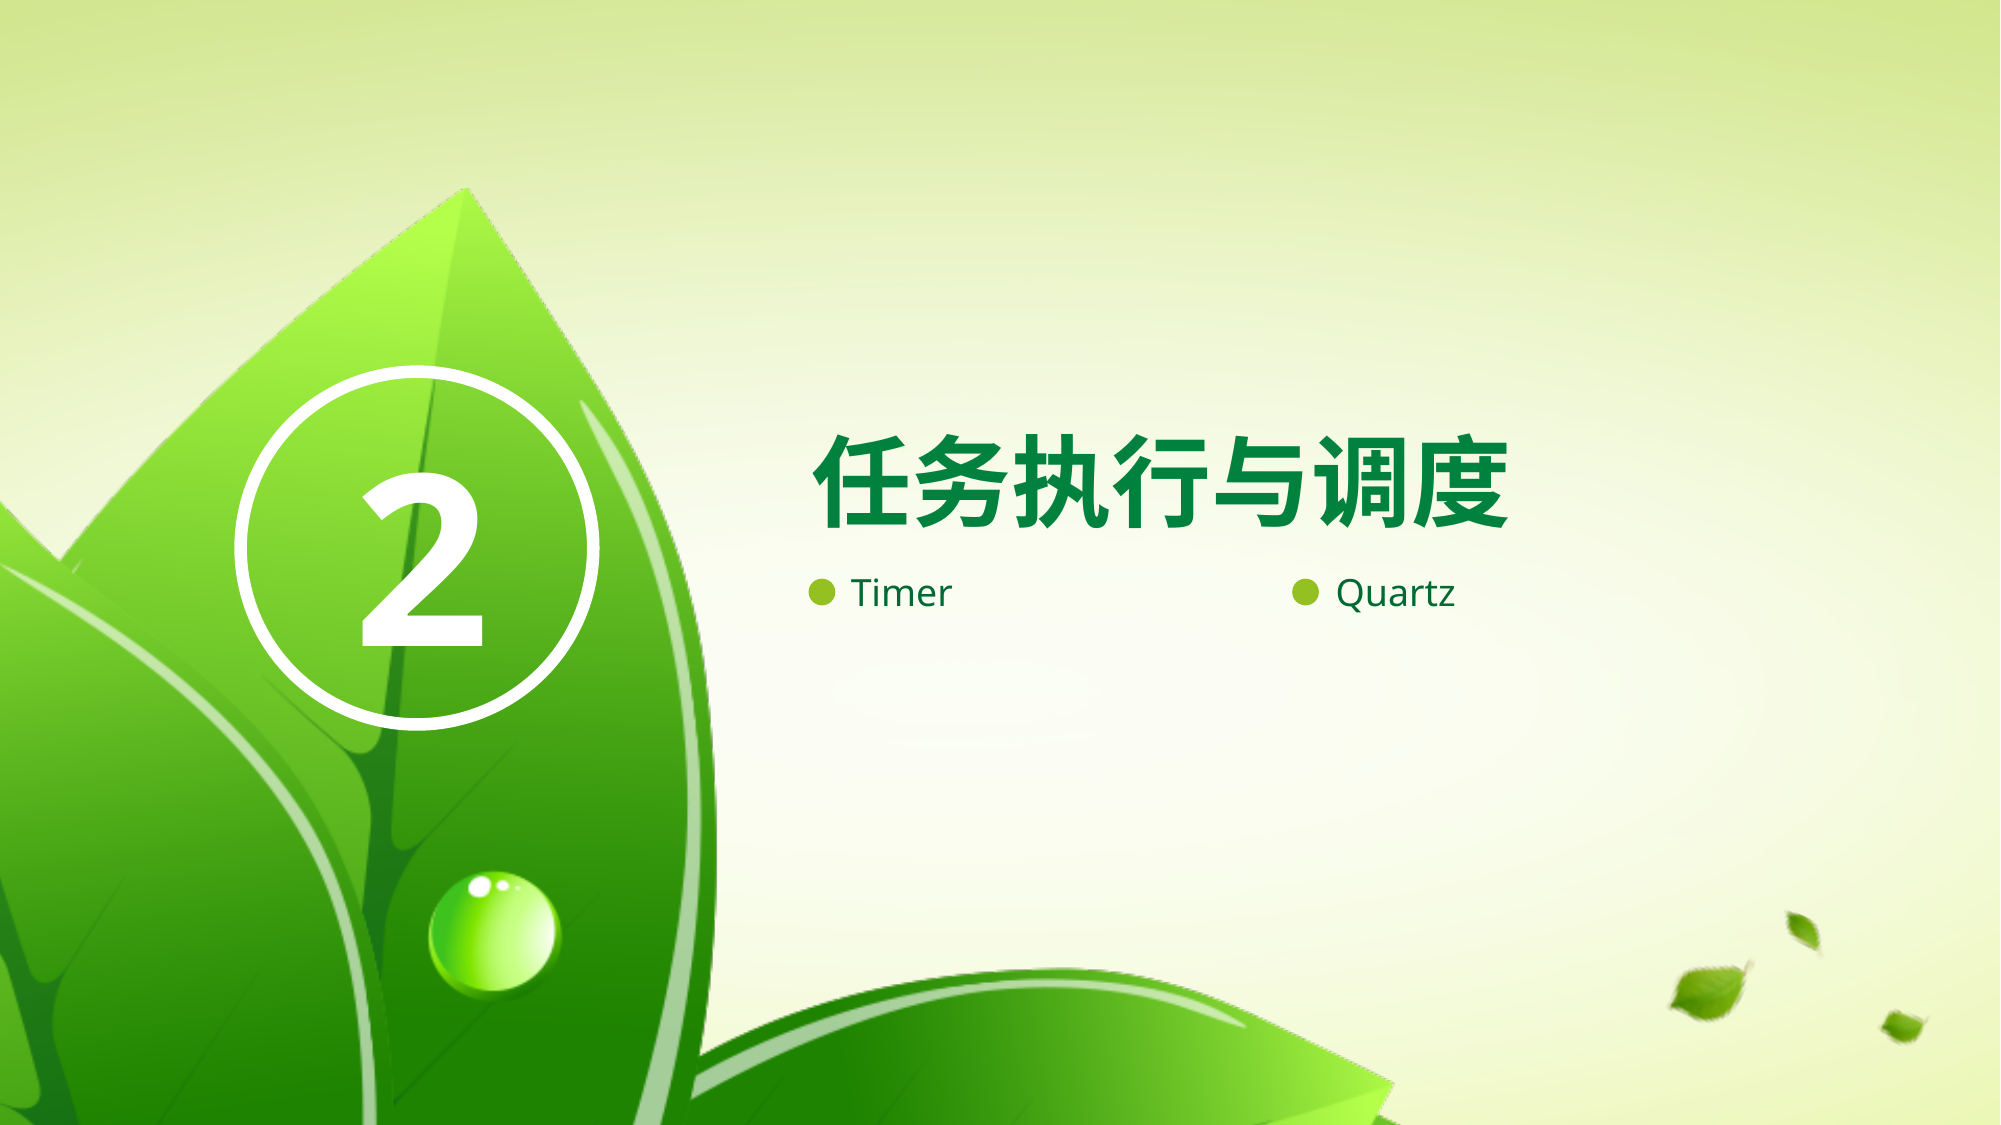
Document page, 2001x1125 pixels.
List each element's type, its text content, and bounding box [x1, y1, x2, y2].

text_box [1292, 561, 1473, 623]
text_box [808, 561, 969, 623]
picture [0, 0, 2001, 1125]
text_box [185, 371, 658, 725]
text_box 任务执行与调度 [1429, 411, 2000, 547]
